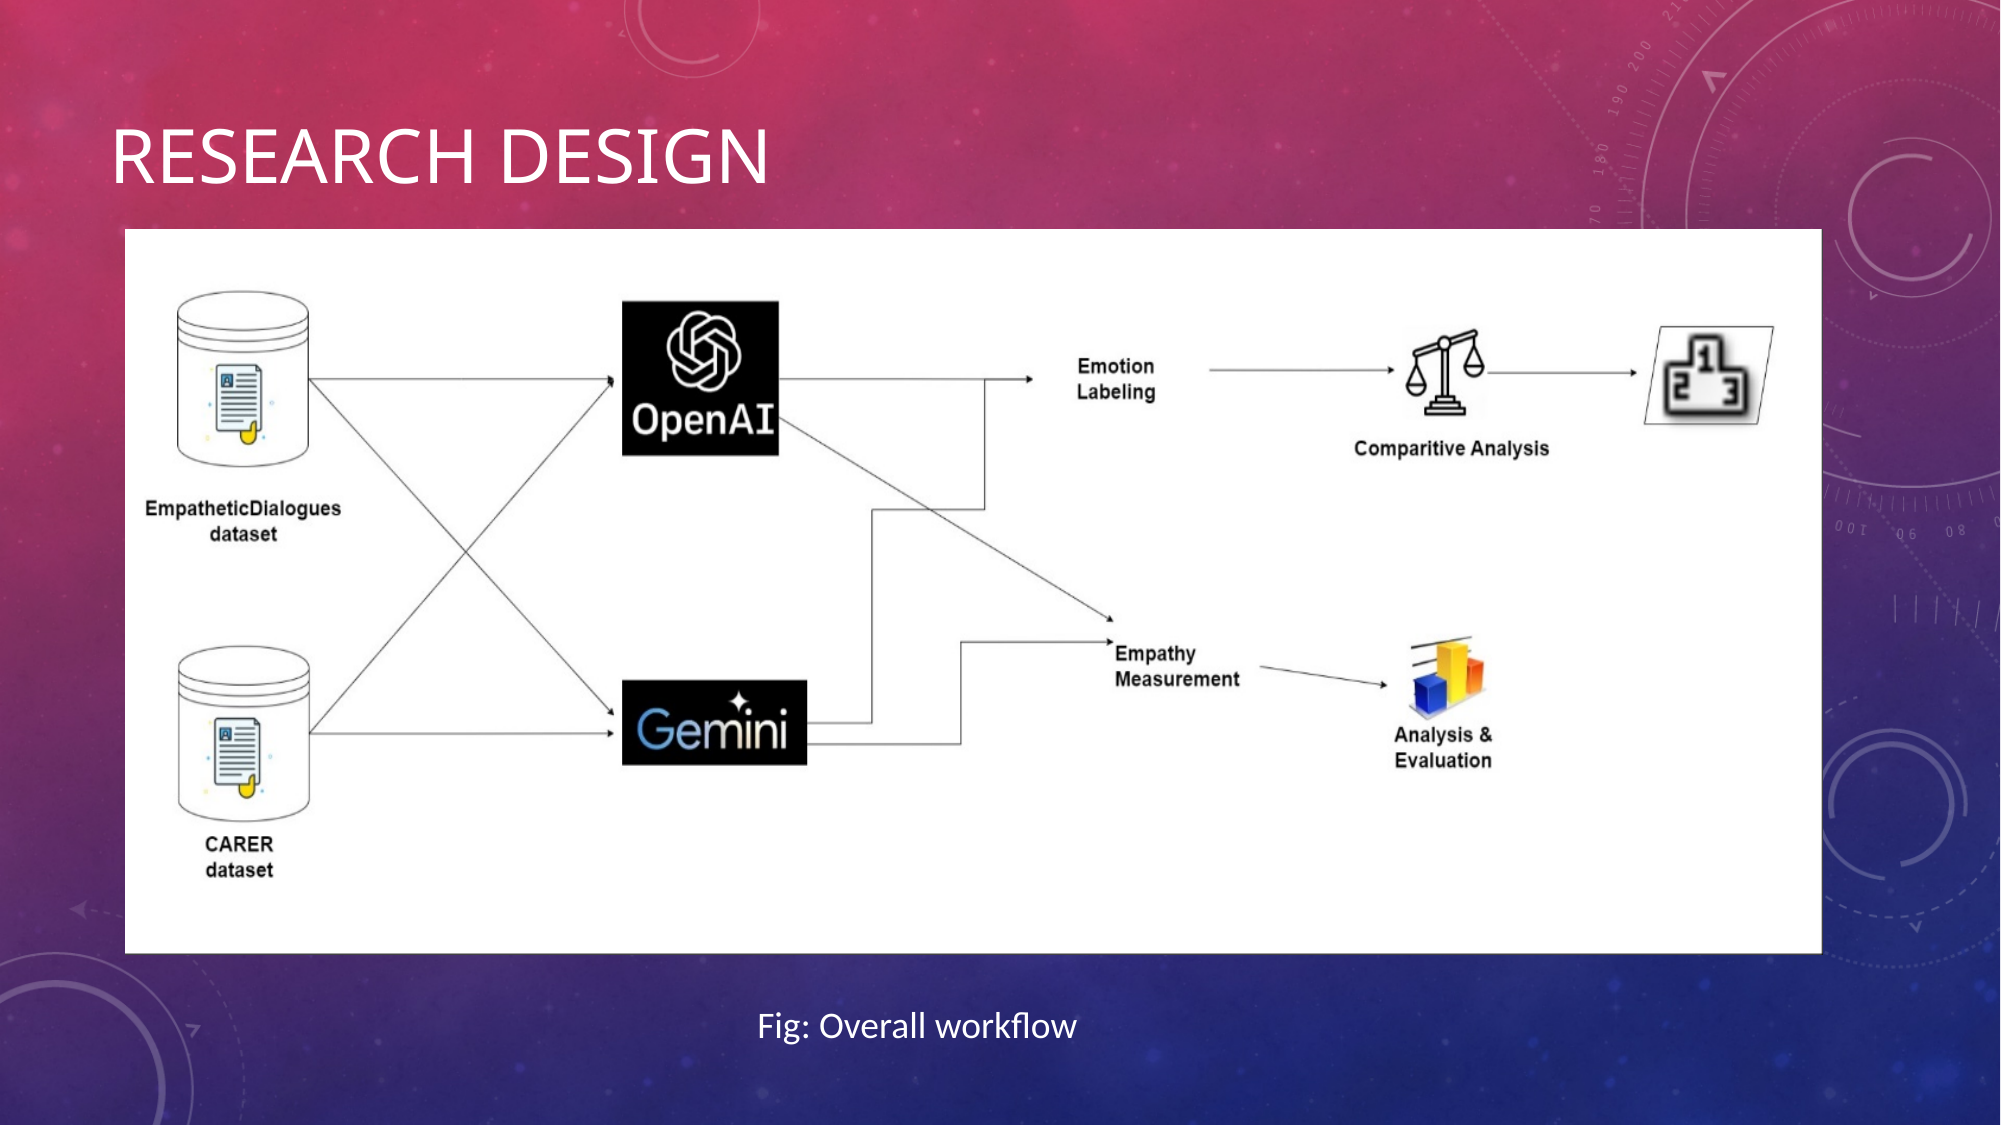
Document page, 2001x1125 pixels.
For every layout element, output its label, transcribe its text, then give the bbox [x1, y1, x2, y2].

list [125, 229, 1824, 956]
text_box Fig: Overall workflow [742, 994, 1093, 1054]
title Research Design [94, 33, 1757, 273]
picture [0, 0, 2001, 1125]
